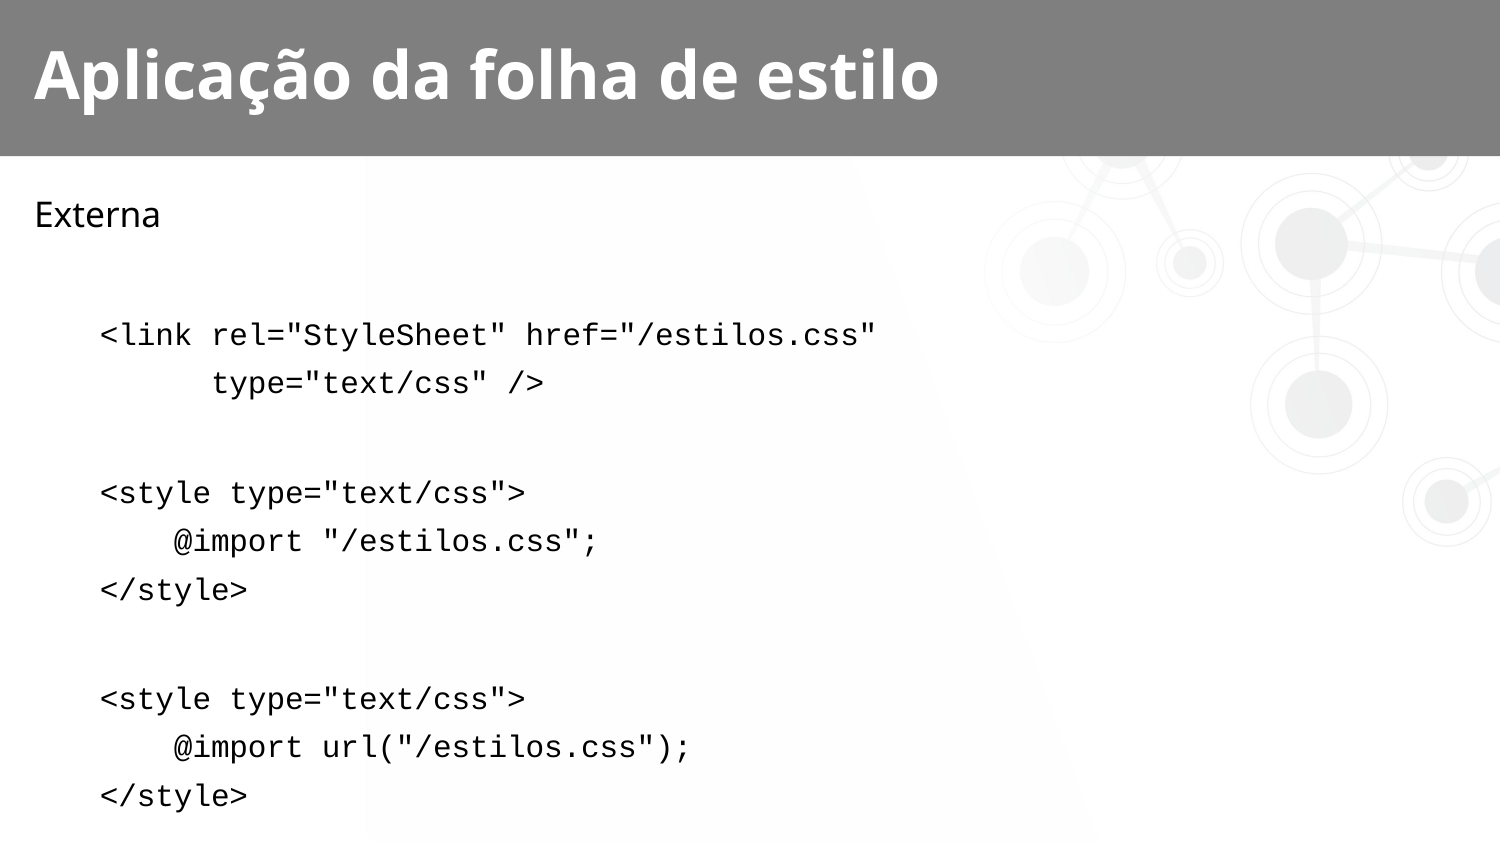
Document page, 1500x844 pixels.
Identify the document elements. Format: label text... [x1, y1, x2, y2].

picture [0, 157, 1500, 844]
title Aplicação da folha de estilo [19, 2, 1480, 143]
list Externa <link rel="StyleSheet" href="/estilos.css" type="text/css" /> <style type="text/css"> @import "/estilos.css"; </style> <style type="text/css"> @import url("/estilos.css"); </style> [19, 171, 1480, 824]
